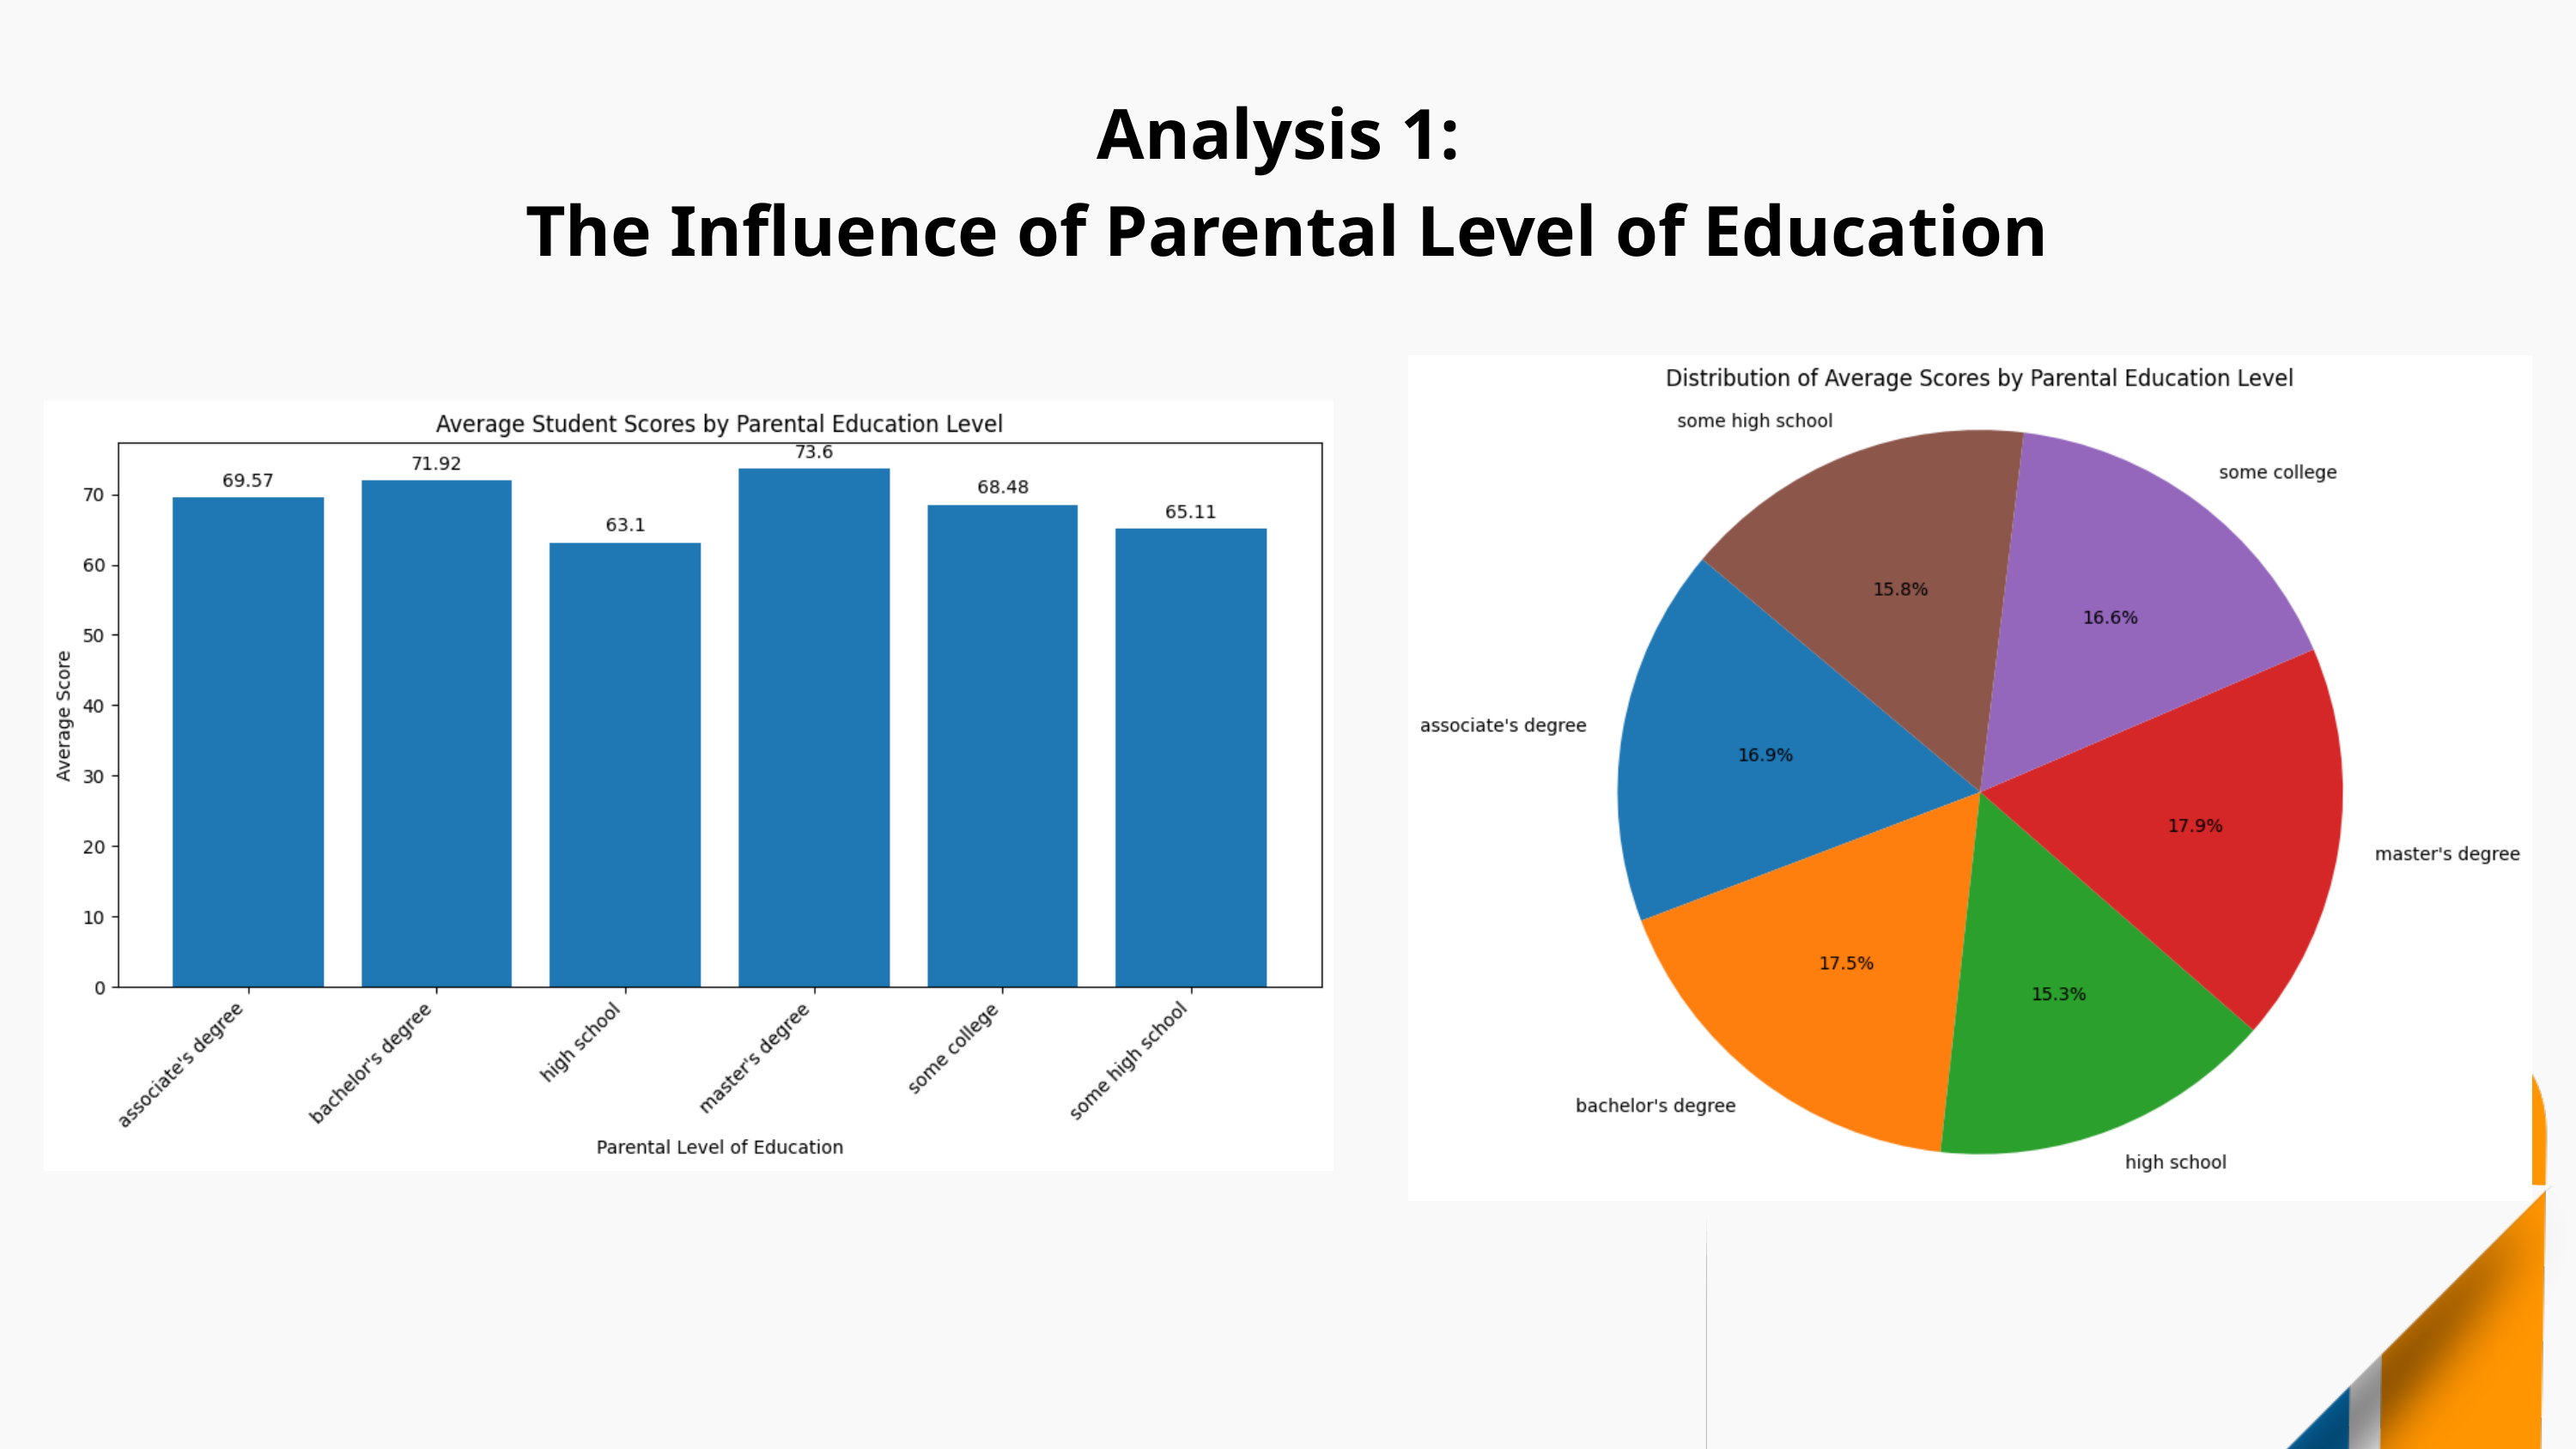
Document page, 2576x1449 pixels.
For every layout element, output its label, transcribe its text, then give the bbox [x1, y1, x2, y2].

text_box Analysis 1: The Influence of Parental Level of Education [44, 76, 2532, 271]
text_box [1703, 1185, 2576, 1449]
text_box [43, 401, 1334, 1171]
text_box [2537, 1034, 2549, 1185]
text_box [1407, 355, 2533, 1202]
